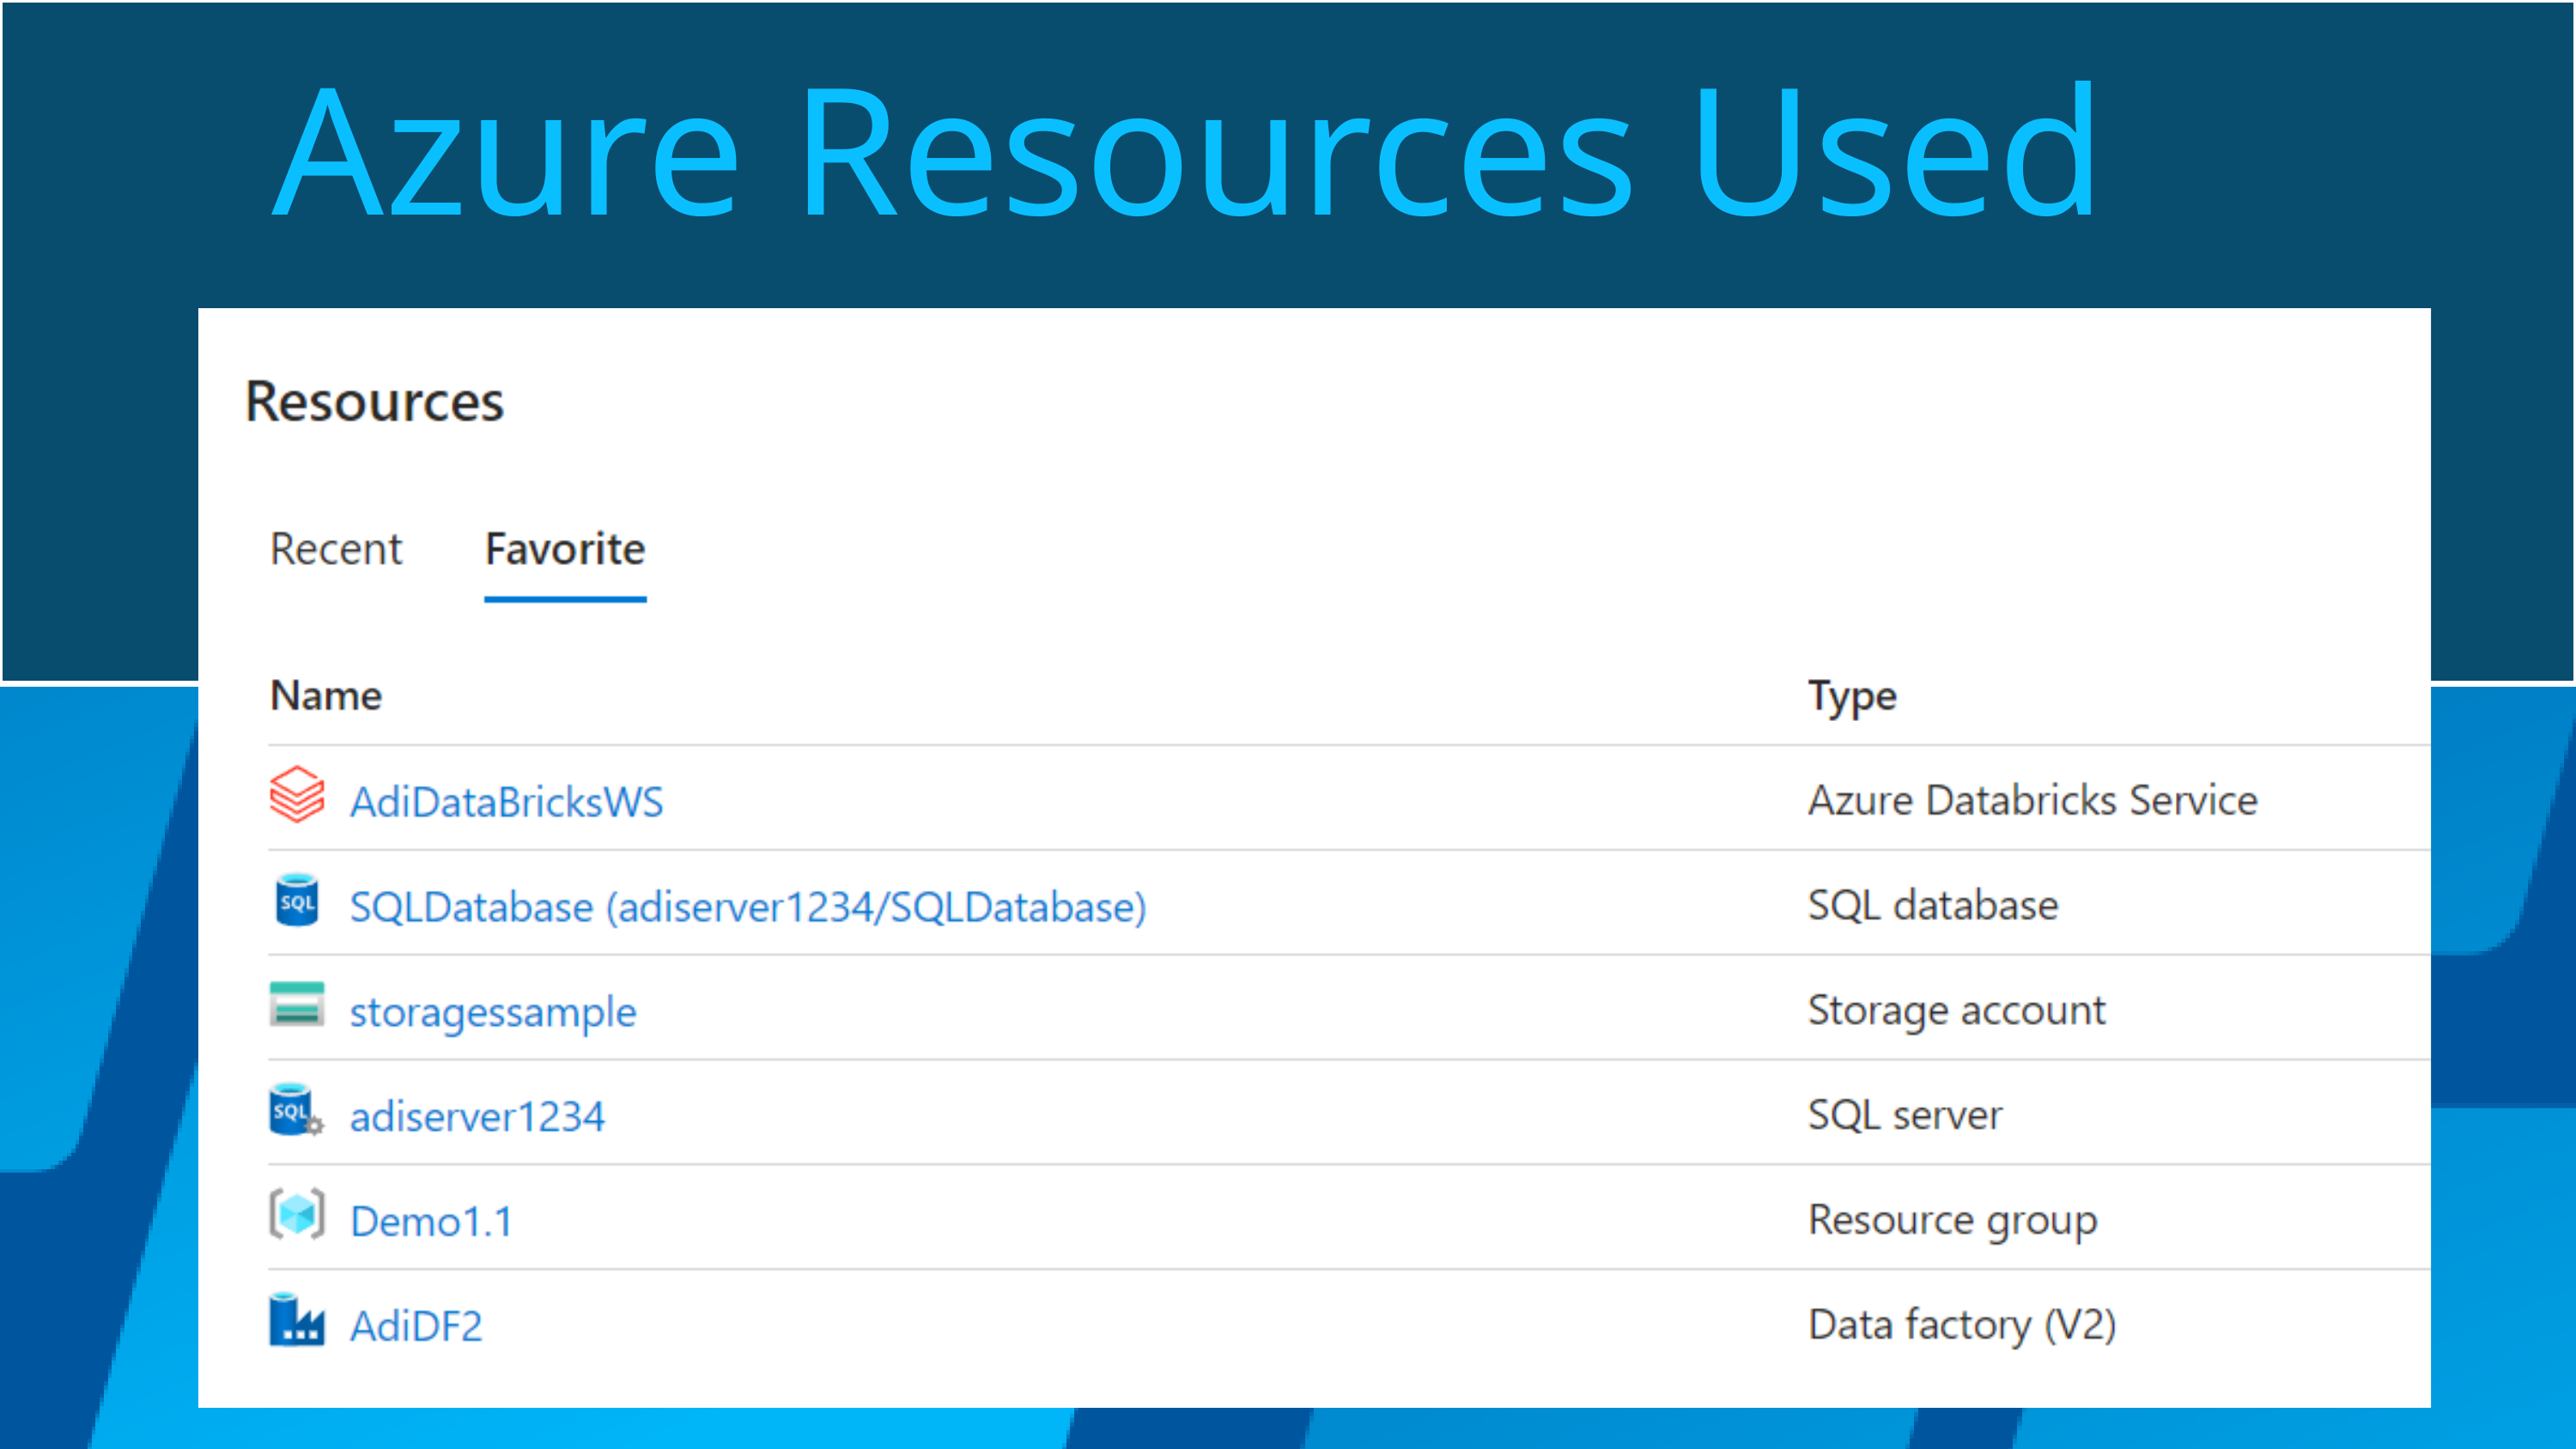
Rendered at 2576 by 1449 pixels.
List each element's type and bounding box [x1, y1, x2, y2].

text_box [1476, 694, 2576, 1449]
text_box [0, 0, 2576, 684]
text_box [198, 694, 2432, 1408]
text_box [0, 694, 1476, 1449]
